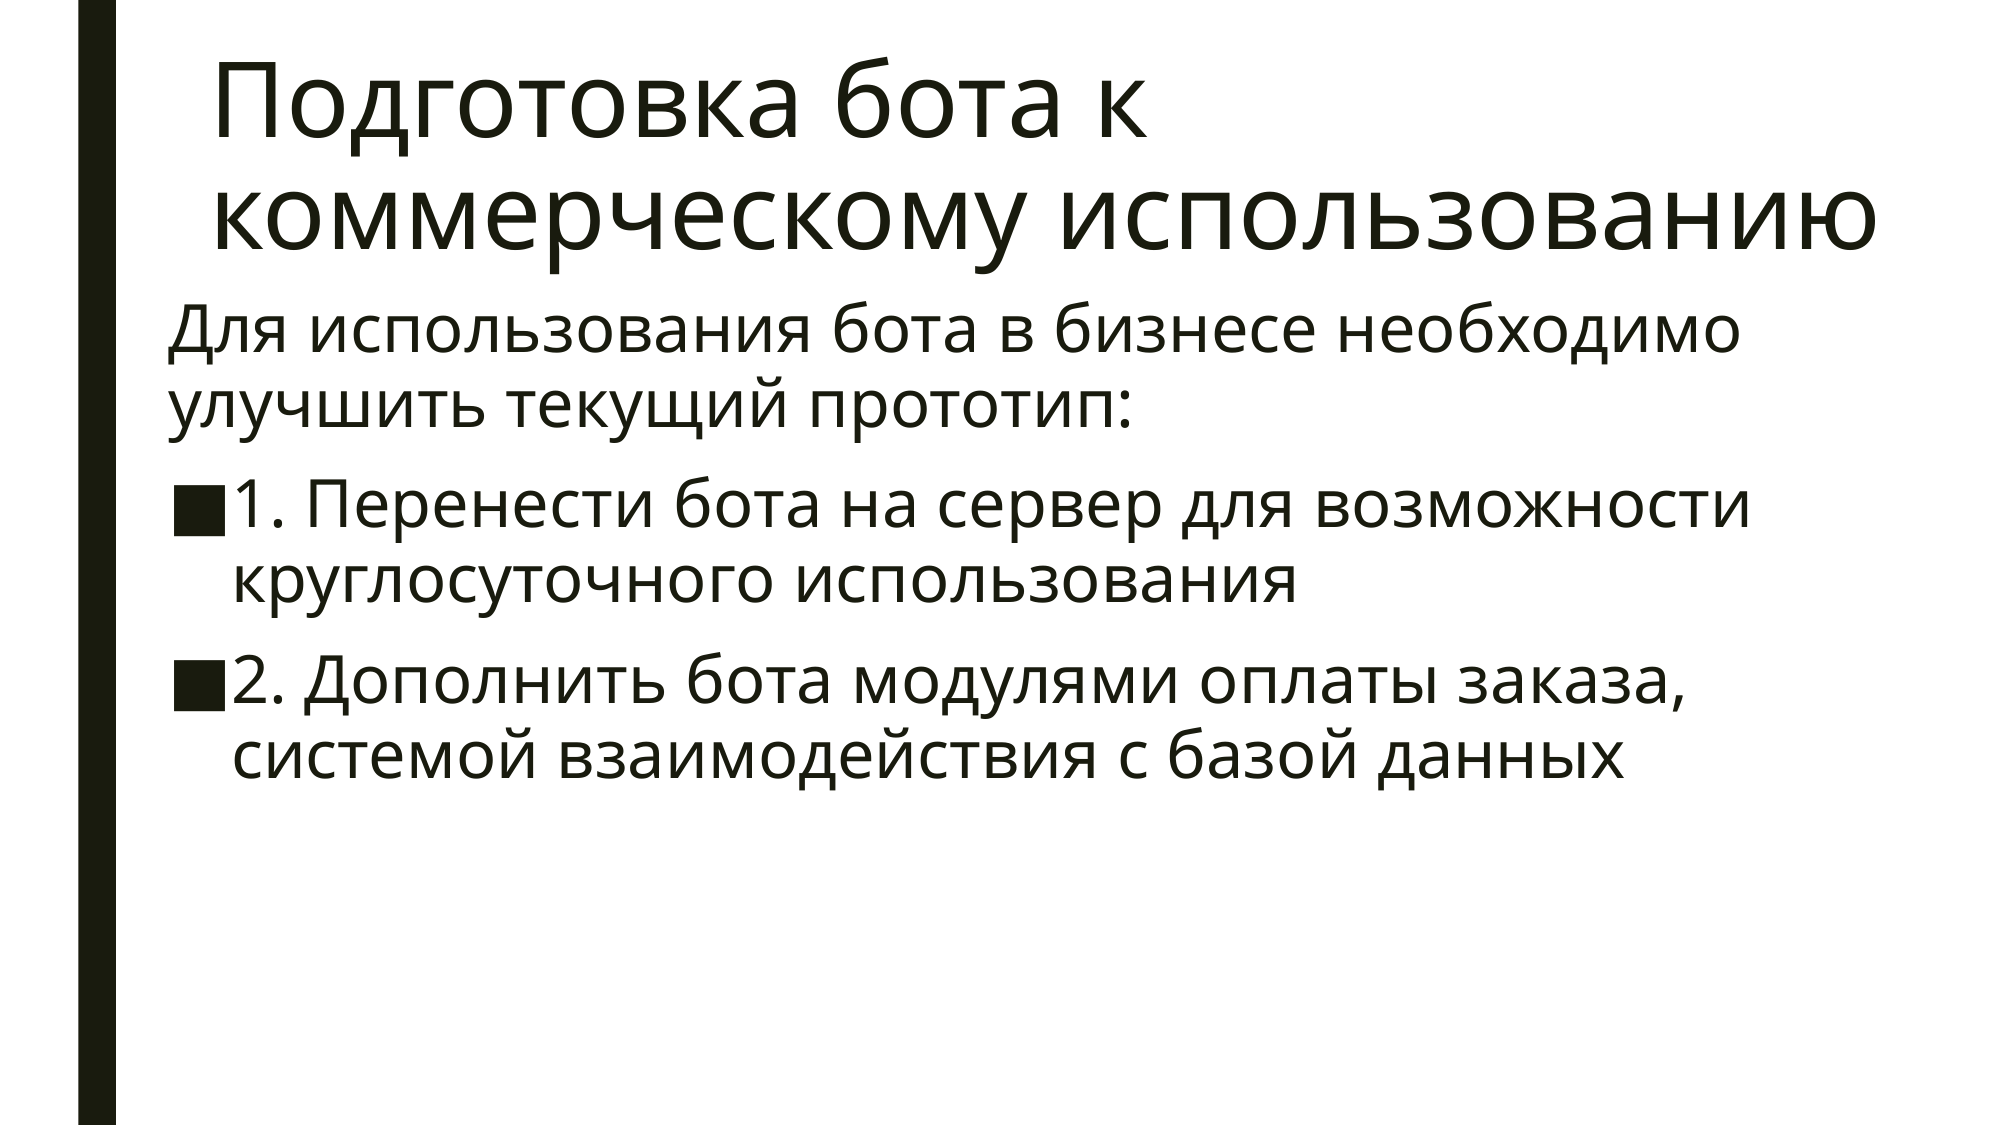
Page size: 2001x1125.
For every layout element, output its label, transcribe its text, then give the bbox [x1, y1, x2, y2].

list Для использования бота в бизнесе необходимо улучшить текущий прототип: 1. Перенести бота на сервер для возможности круглосуточного использования 2. Дополнить бота модулями оплаты заказа, системой взаимодействия с базой данных [153, 284, 1955, 963]
title Подготовка бота к коммерческому использованию [194, 40, 1924, 284]
